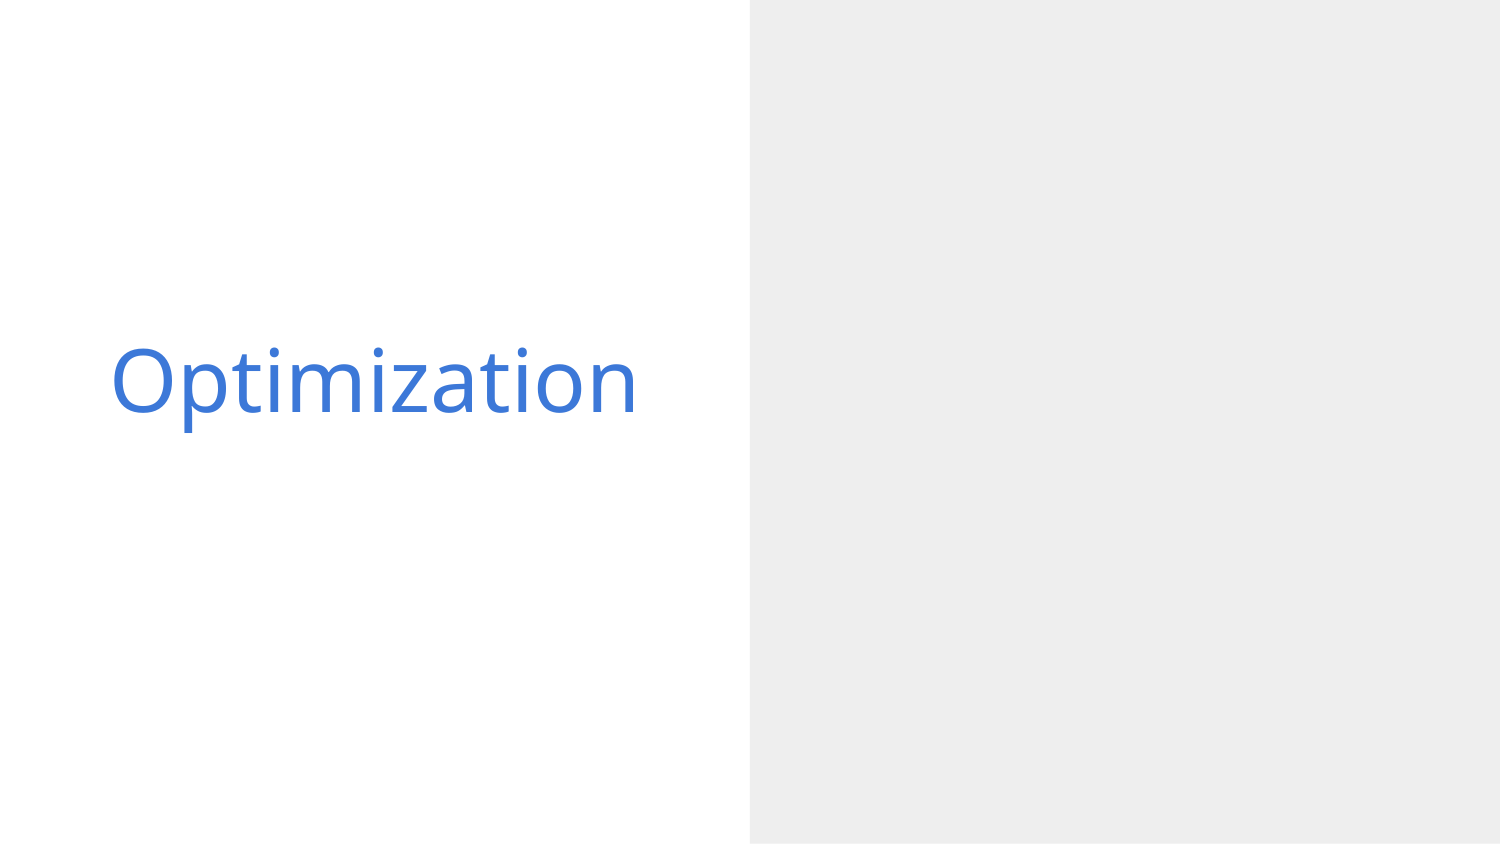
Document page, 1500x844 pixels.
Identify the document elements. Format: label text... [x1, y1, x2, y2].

title Optimization [43, 202, 708, 446]
